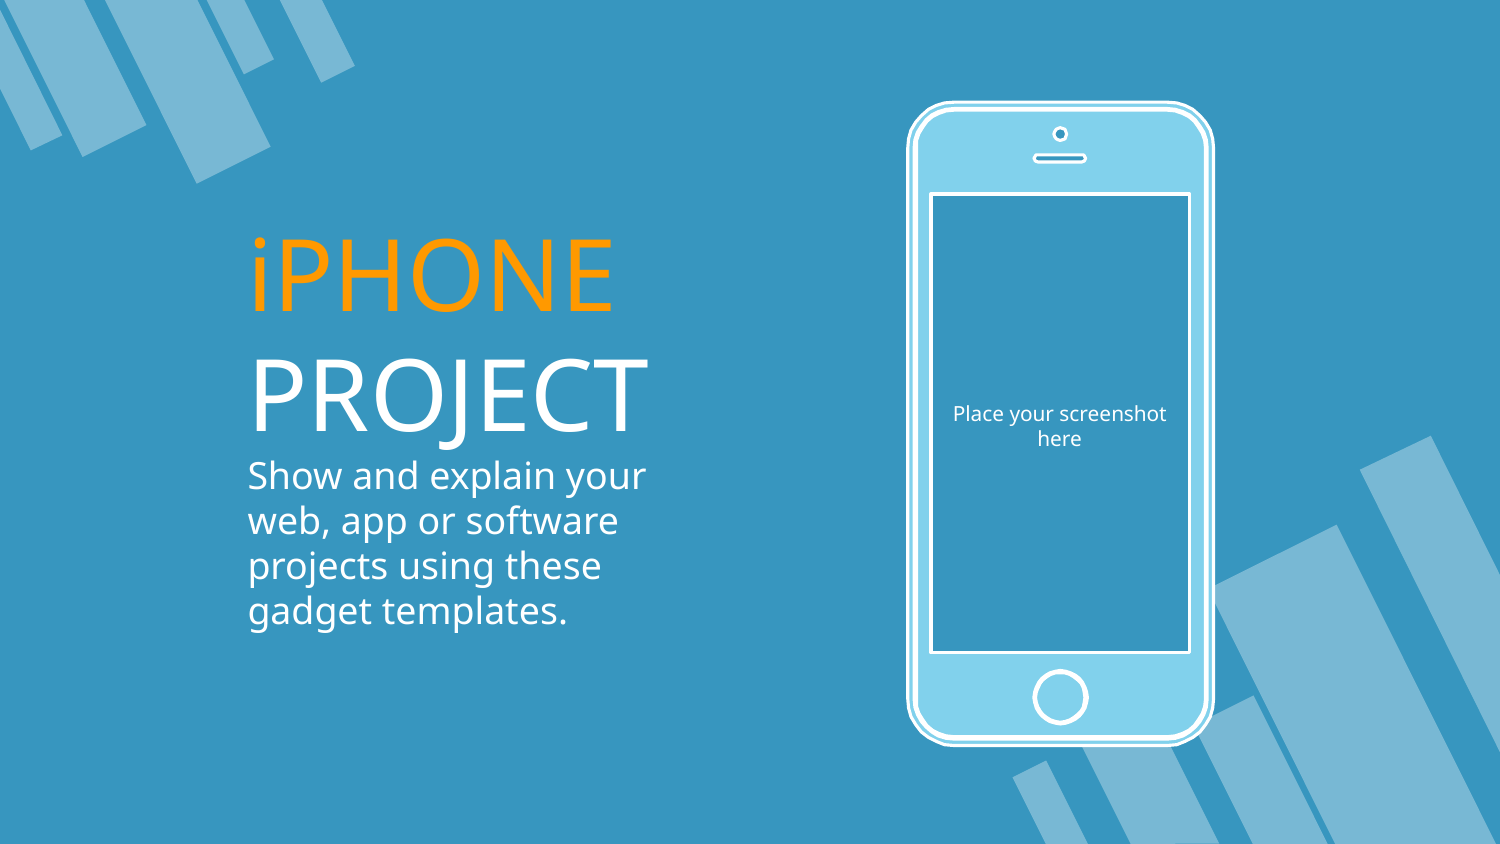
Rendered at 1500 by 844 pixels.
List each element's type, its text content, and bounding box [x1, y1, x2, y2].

list iPHONE PROJECT Show and explain your web, app or software projects using these gadget templates. [232, 0, 748, 844]
text_box [907, 102, 1214, 746]
text_box Place your screenshot here [929, 195, 1191, 657]
